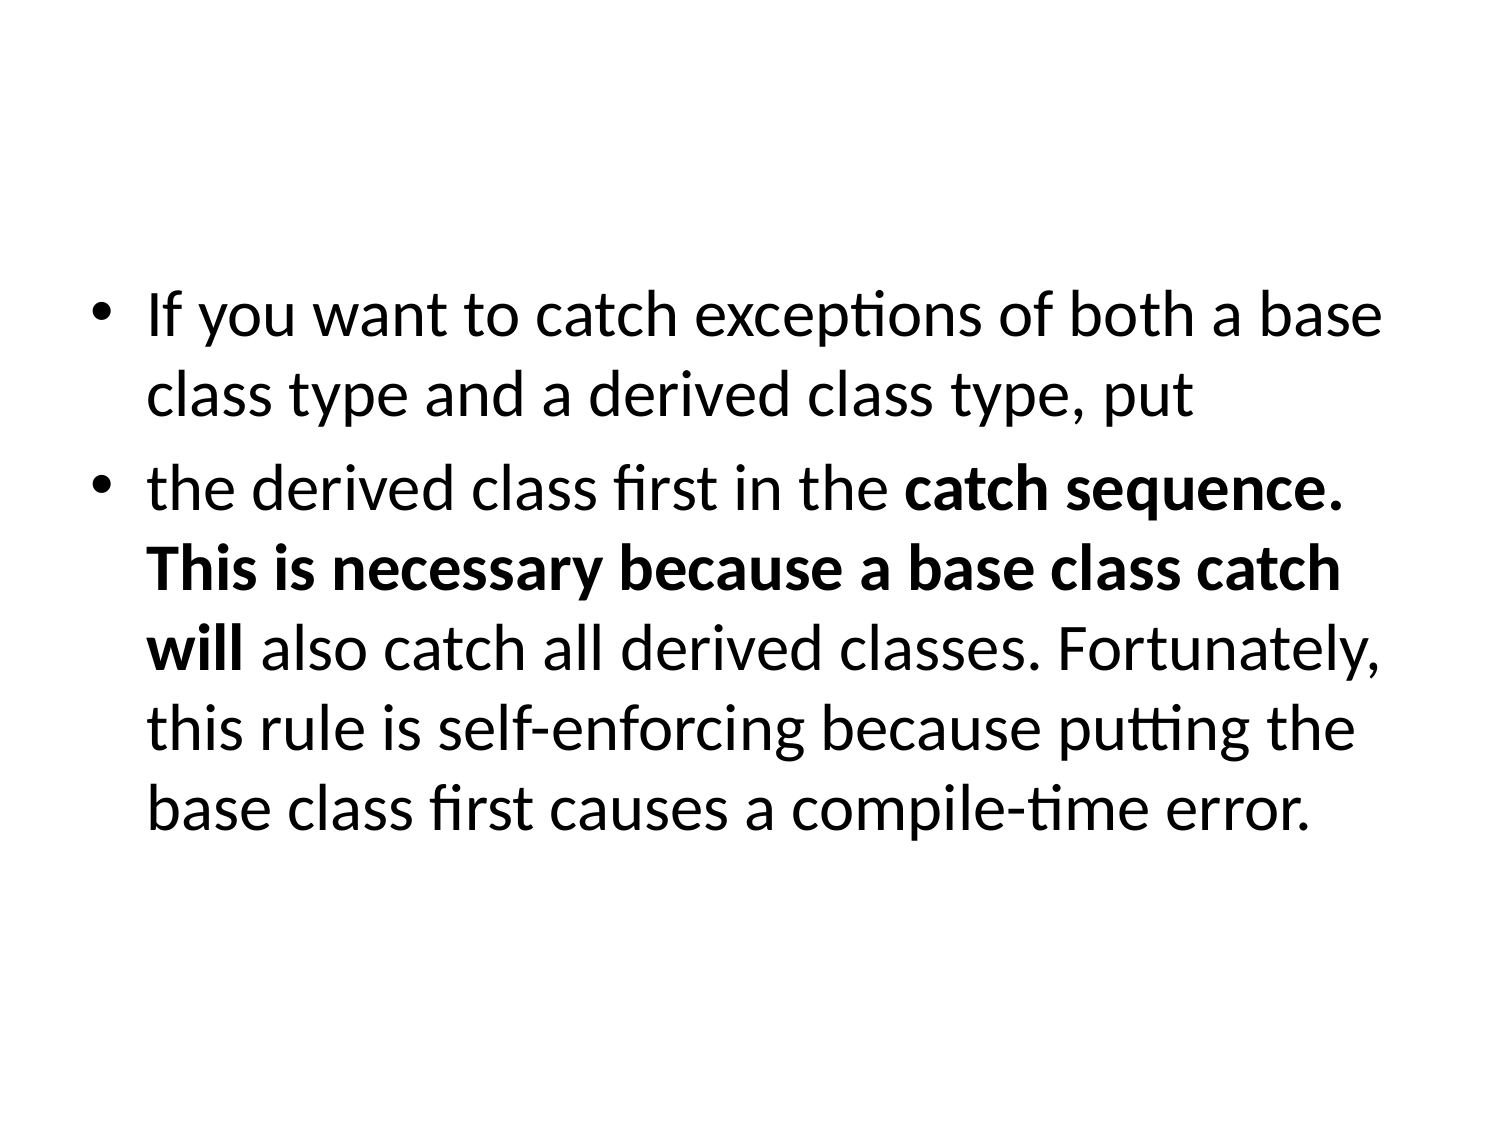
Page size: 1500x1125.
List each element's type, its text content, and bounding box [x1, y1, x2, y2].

list If you want to catch exceptions of both a base class type and a derived class type, put the derived class first in the catch sequence. This is necessary because a base class catch will also catch all derived classes. Fortunately, this rule is self-enforcing because putting the base class first causes a compile-time error. [75, 262, 1425, 1005]
